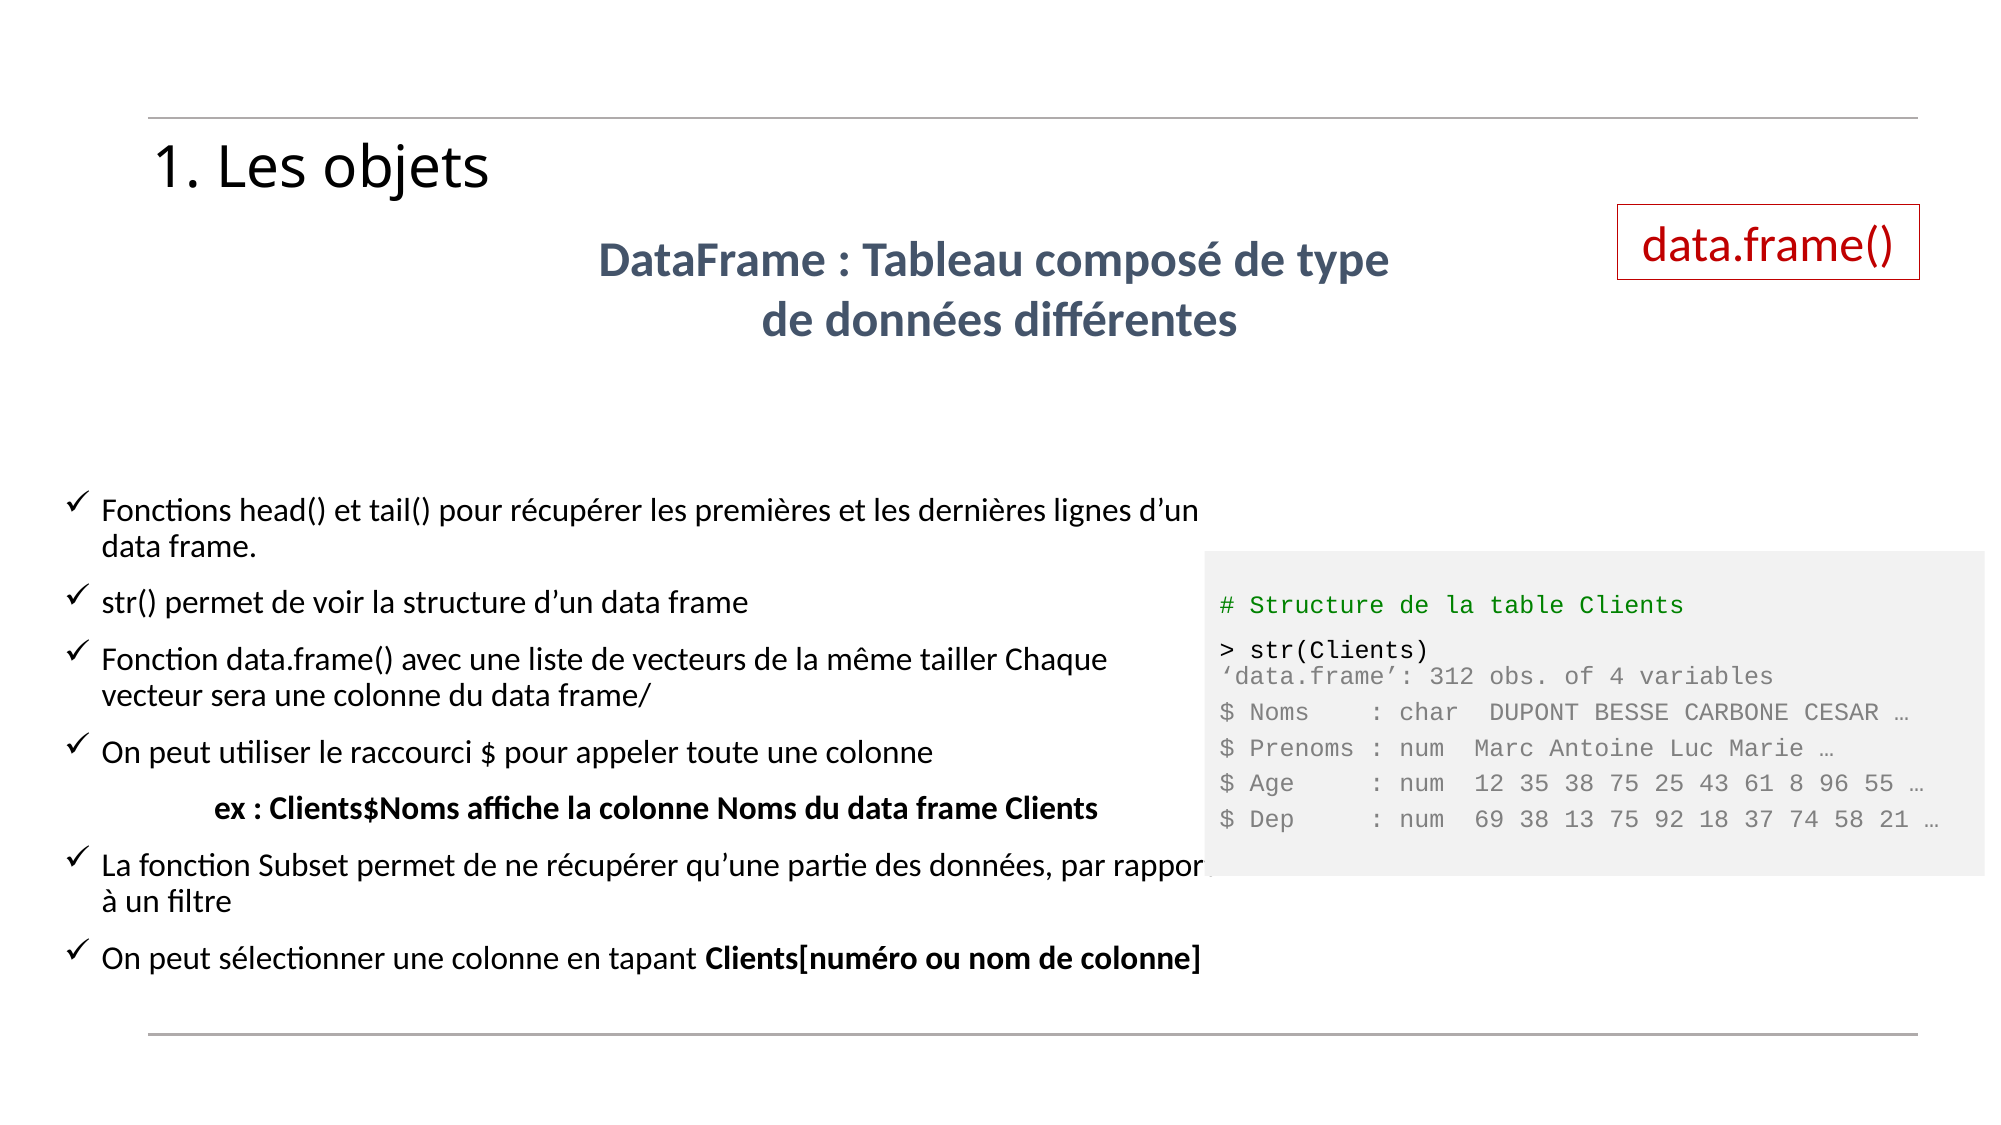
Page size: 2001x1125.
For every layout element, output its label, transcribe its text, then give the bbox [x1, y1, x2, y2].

text_box DataFrame : Tableau composé de type de données différentes [0, 219, 2000, 355]
text_box # Structure de la table Clients > str(Clients) ‘data.frame’: 312 obs. of 4 variables $ Noms : char DUPONT BESSE CARBONE CESAR … $ Prenoms : num Marc Antoine Luc Marie … $ Age : num 12 35 38 75 25 43 61 8 96 55 … $ Dep : num 69 38 13 75 92 18 37 74 58 21 … [1204, 551, 1985, 876]
text_box Fonctions head() et tail() pour récupérer les premières et les dernières lignes d’un data frame. str() permet de voir la structure d’un data frame Fonction data.frame() avec une liste de vecteurs de la même tailler Chaque vecteur sera une colonne du data frame/ On peut utiliser le raccourci $ pour appeler toute une colonne ex : Clients$Noms affiche la colonne Noms du data frame Clients La fonction Subset permet de ne récupérer qu’une partie des données, par rapport à un filtre On peut sélectionner une colonne en tapant Clients[numéro ou nom de colonne] [49, 485, 1232, 1024]
title 1. Les objets [137, 59, 1863, 219]
text_box data.frame() [1617, 204, 1920, 280]
